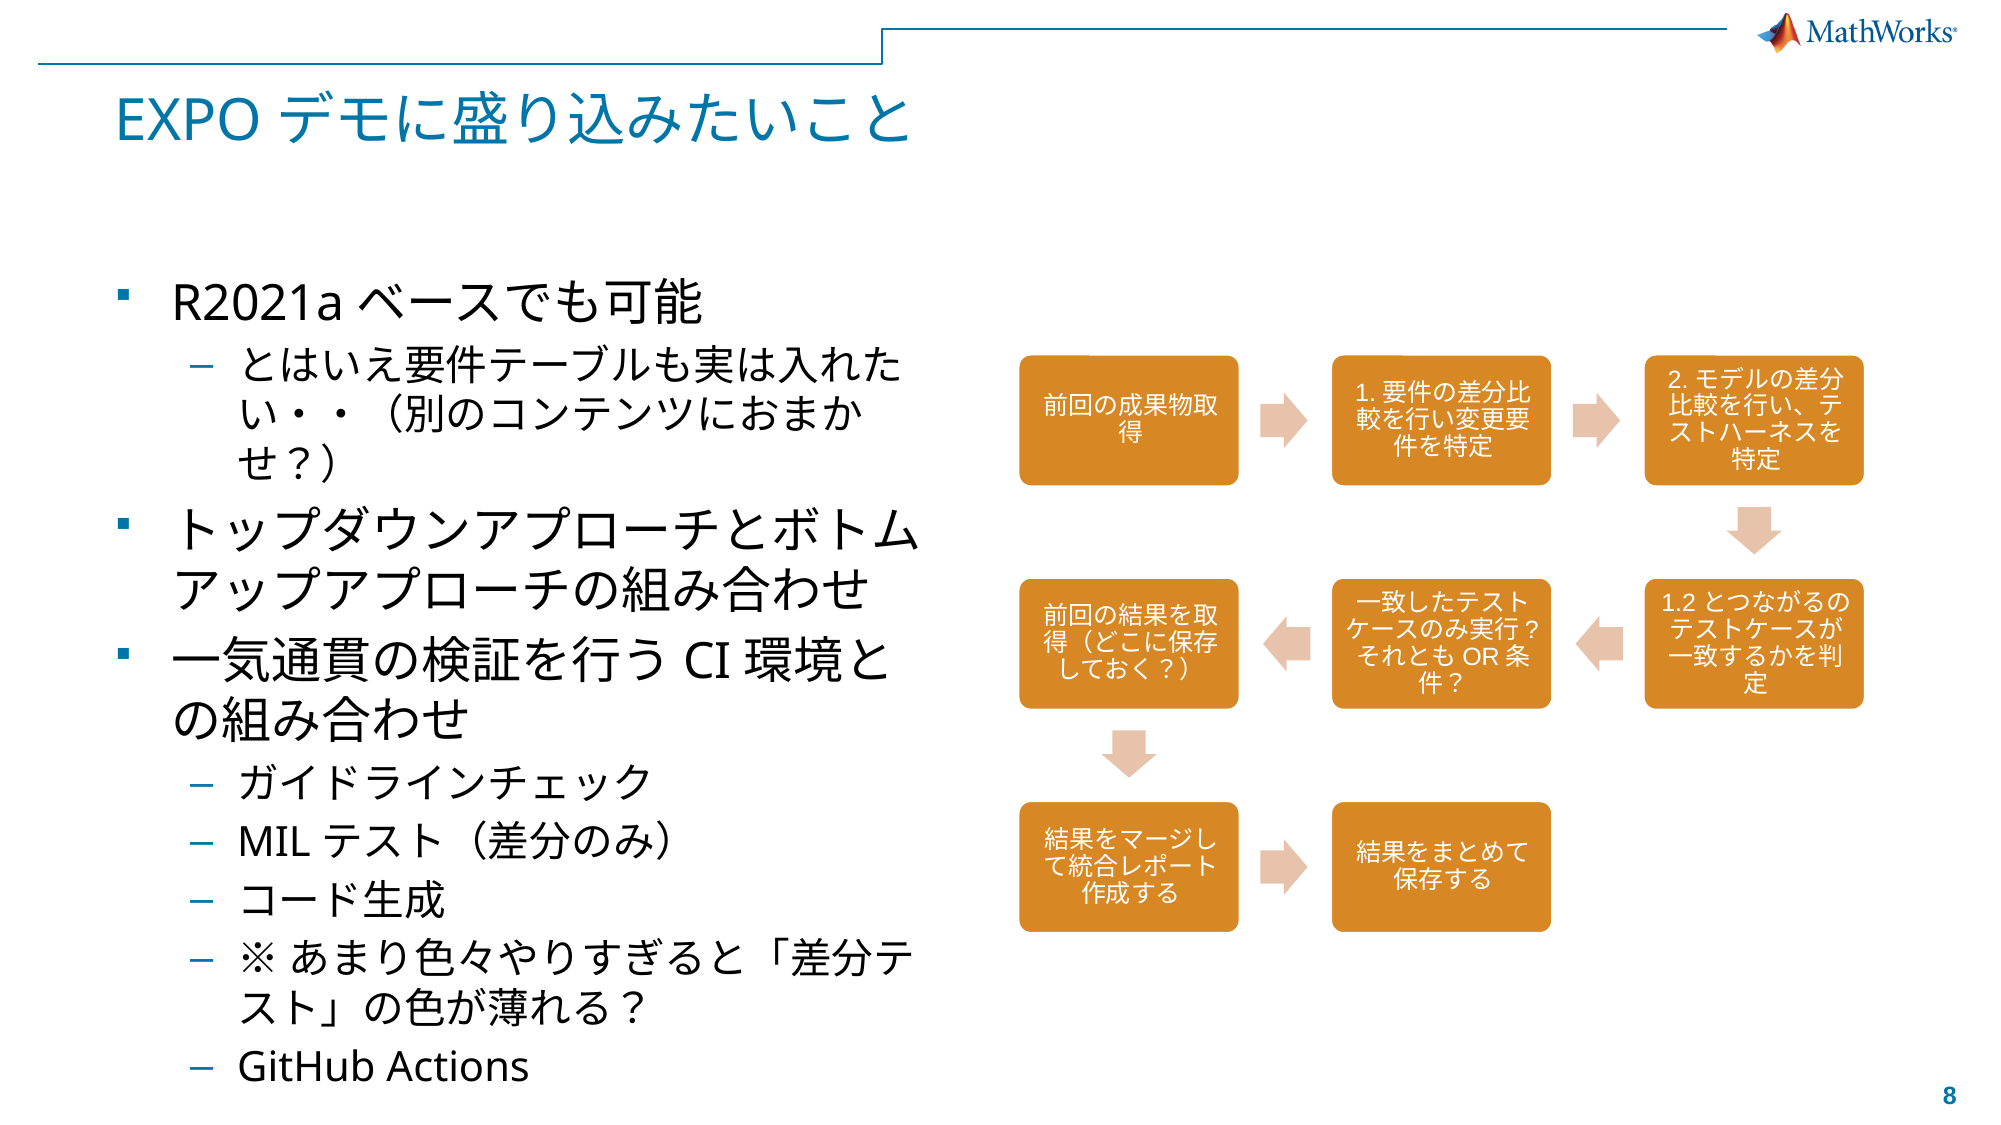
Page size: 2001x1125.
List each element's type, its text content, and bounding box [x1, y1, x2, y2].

list R2021aベースでも可能 とはいえ要件テーブルも実は入れたい・・（別のコンテンツにおまかせ？） トップダウンアプローチとボトムアップアプローチの組み合わせ 一気通貫の検証を行うCI環境との組み合わせ ガイドラインチェック MILテスト（差分のみ） コード生成 ※あまり色々やりすぎると「差分テスト」の色が薄れる？ GitHub Actions [99, 262, 950, 1025]
picture [1751, 3, 1970, 63]
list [1016, 262, 1867, 1026]
title EXPOデモに盛り込みたいこと [99, 75, 1867, 238]
